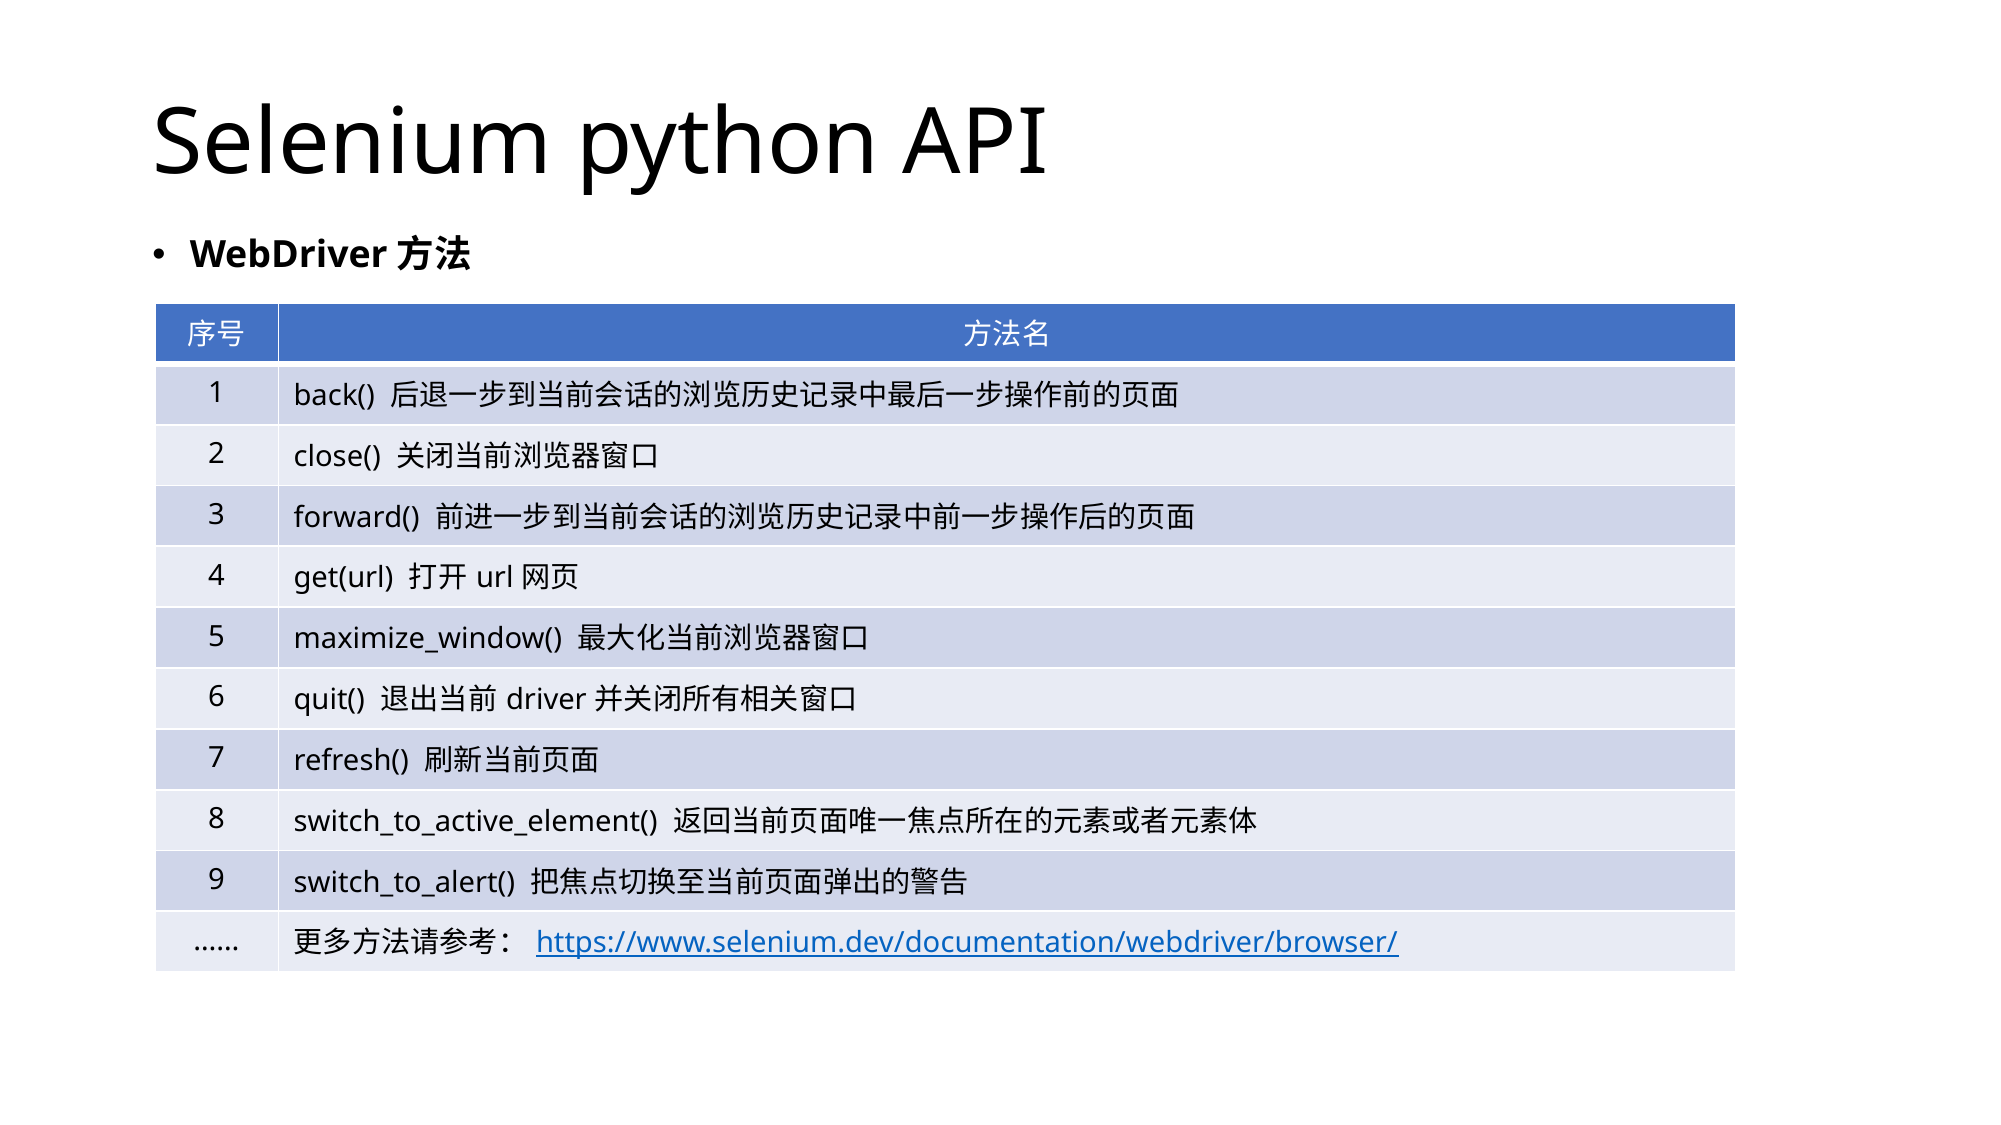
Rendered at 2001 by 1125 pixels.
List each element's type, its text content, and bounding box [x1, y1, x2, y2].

table_cell 8 [156, 791, 278, 850]
table_cell close() 关闭当前浏览器窗口 [279, 426, 1735, 485]
table_cell get(url) 打开url网页 [279, 547, 1735, 606]
table_cell 5 [156, 608, 278, 667]
table_cell forward() 前进一步到当前会话的浏览历史记录中前一步操作后的页面 [279, 486, 1735, 545]
table_cell maximize_window() 最大化当前浏览器窗口 [279, 608, 1735, 667]
table_cell 2 [156, 426, 278, 485]
table_header 序号 [156, 304, 278, 361]
title Selenium python API [137, 35, 1863, 253]
table_header 方法名 [279, 304, 1735, 361]
table_cell 9 [156, 851, 278, 910]
table_cell back() 后退一步到当前会话的浏览历史记录中最后一步操作前的页面 [279, 367, 1735, 424]
table_cell switch_to_alert() 把焦点切换至当前页面弹出的警告 [279, 851, 1735, 910]
table_cell 3 [156, 486, 278, 545]
table_cell refresh() 刷新当前页面 [279, 730, 1735, 789]
table_cell 7 [156, 730, 278, 789]
table_cell switch_to_active_element() 返回当前页面唯一焦点所在的元素或者元素体 [279, 791, 1735, 850]
table_cell quit() 退出当前driver并关闭所有相关窗口 [279, 669, 1735, 728]
table_cell 1 [156, 367, 278, 424]
table_cell 4 [156, 547, 278, 606]
table_cell 6 [156, 669, 278, 728]
table_cell …… [156, 912, 278, 971]
table_cell 更多方法请参考：https://www.selenium.dev/documentation/webdriver/browser/ [279, 912, 1735, 971]
text_box WebDriver方法 [137, 228, 1833, 1090]
